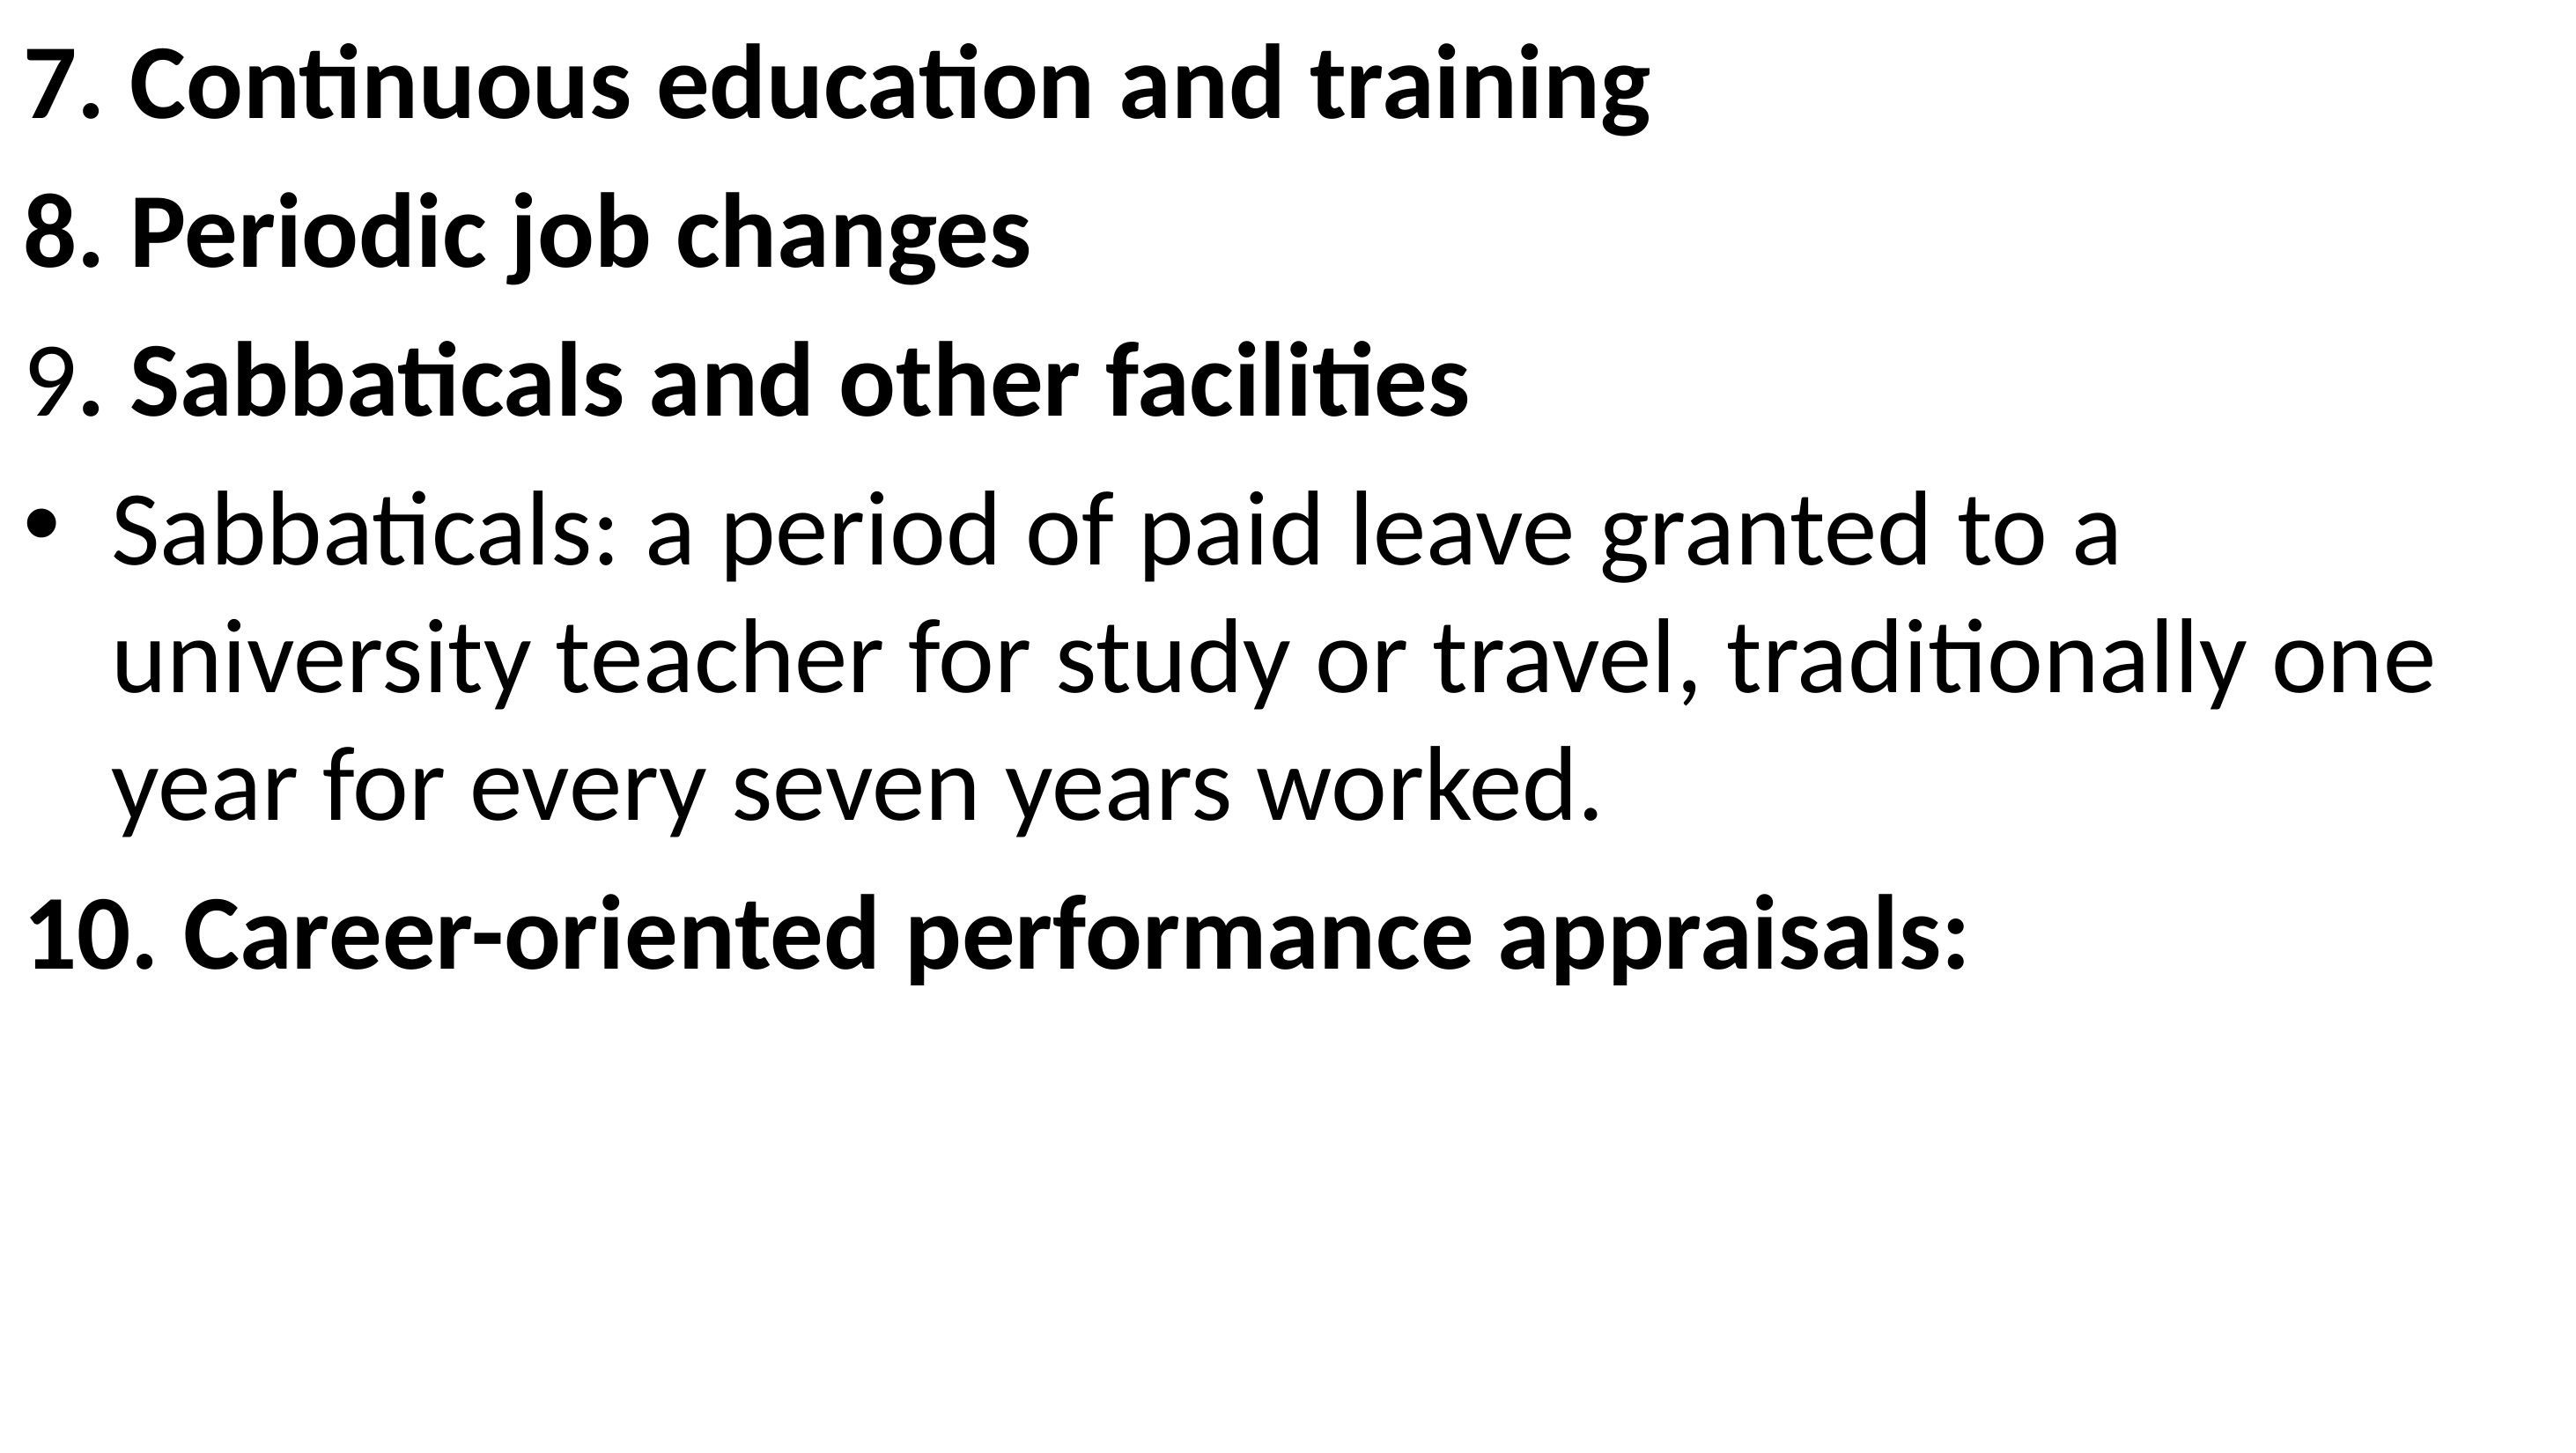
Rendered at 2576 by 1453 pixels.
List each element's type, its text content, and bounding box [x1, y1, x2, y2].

list 7. Continuous education and training 8. Periodic job changes 9. Sabbaticals and other facilities Sabbaticals: a period of paid leave granted to a university teacher for study or travel, traditionally one year for every seven years worked. 10. Career-oriented performance appraisals: [0, 0, 2576, 1453]
